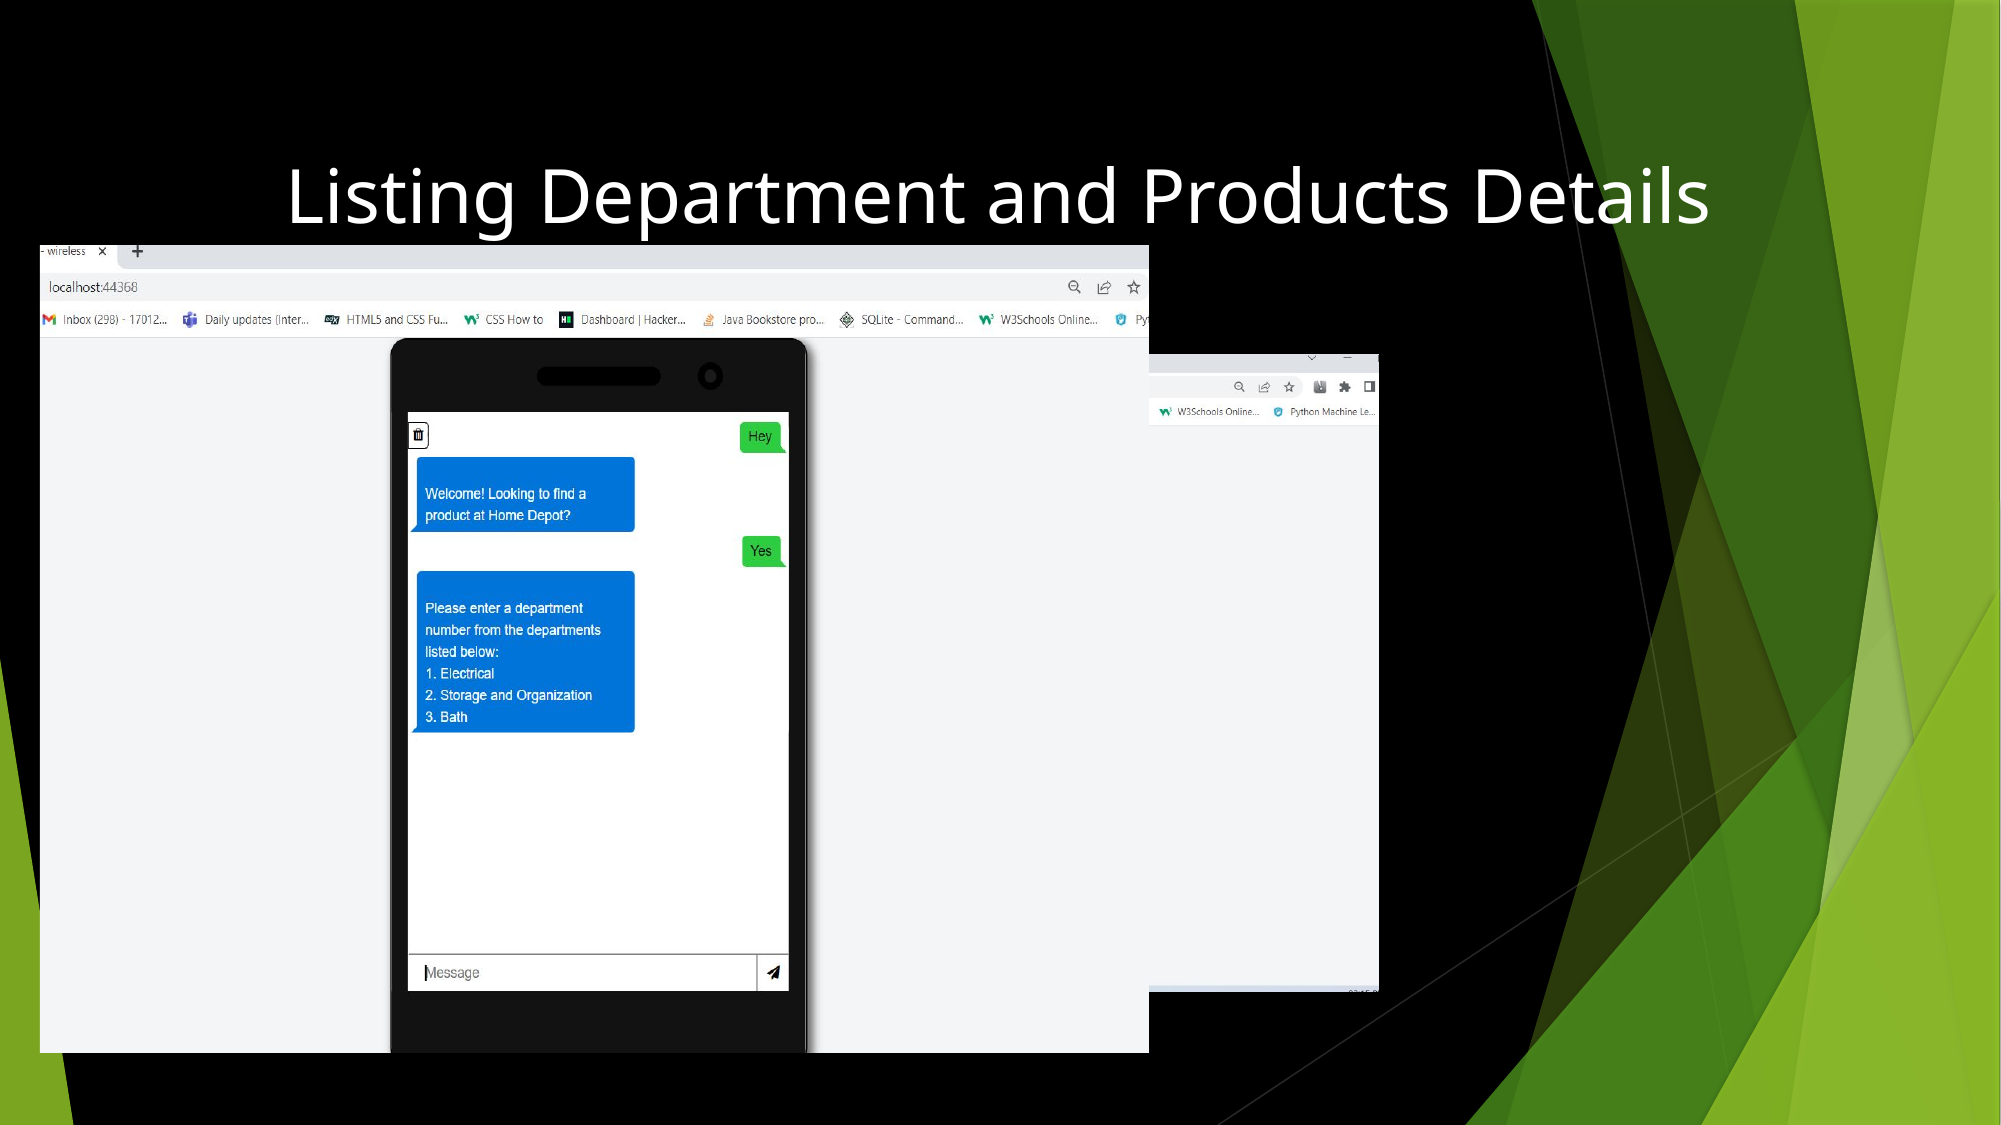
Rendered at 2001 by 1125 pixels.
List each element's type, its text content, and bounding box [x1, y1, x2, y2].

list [1155, 353, 1379, 992]
title Listing Department and Products Details [164, 27, 1835, 246]
picture [39, 245, 1150, 1054]
